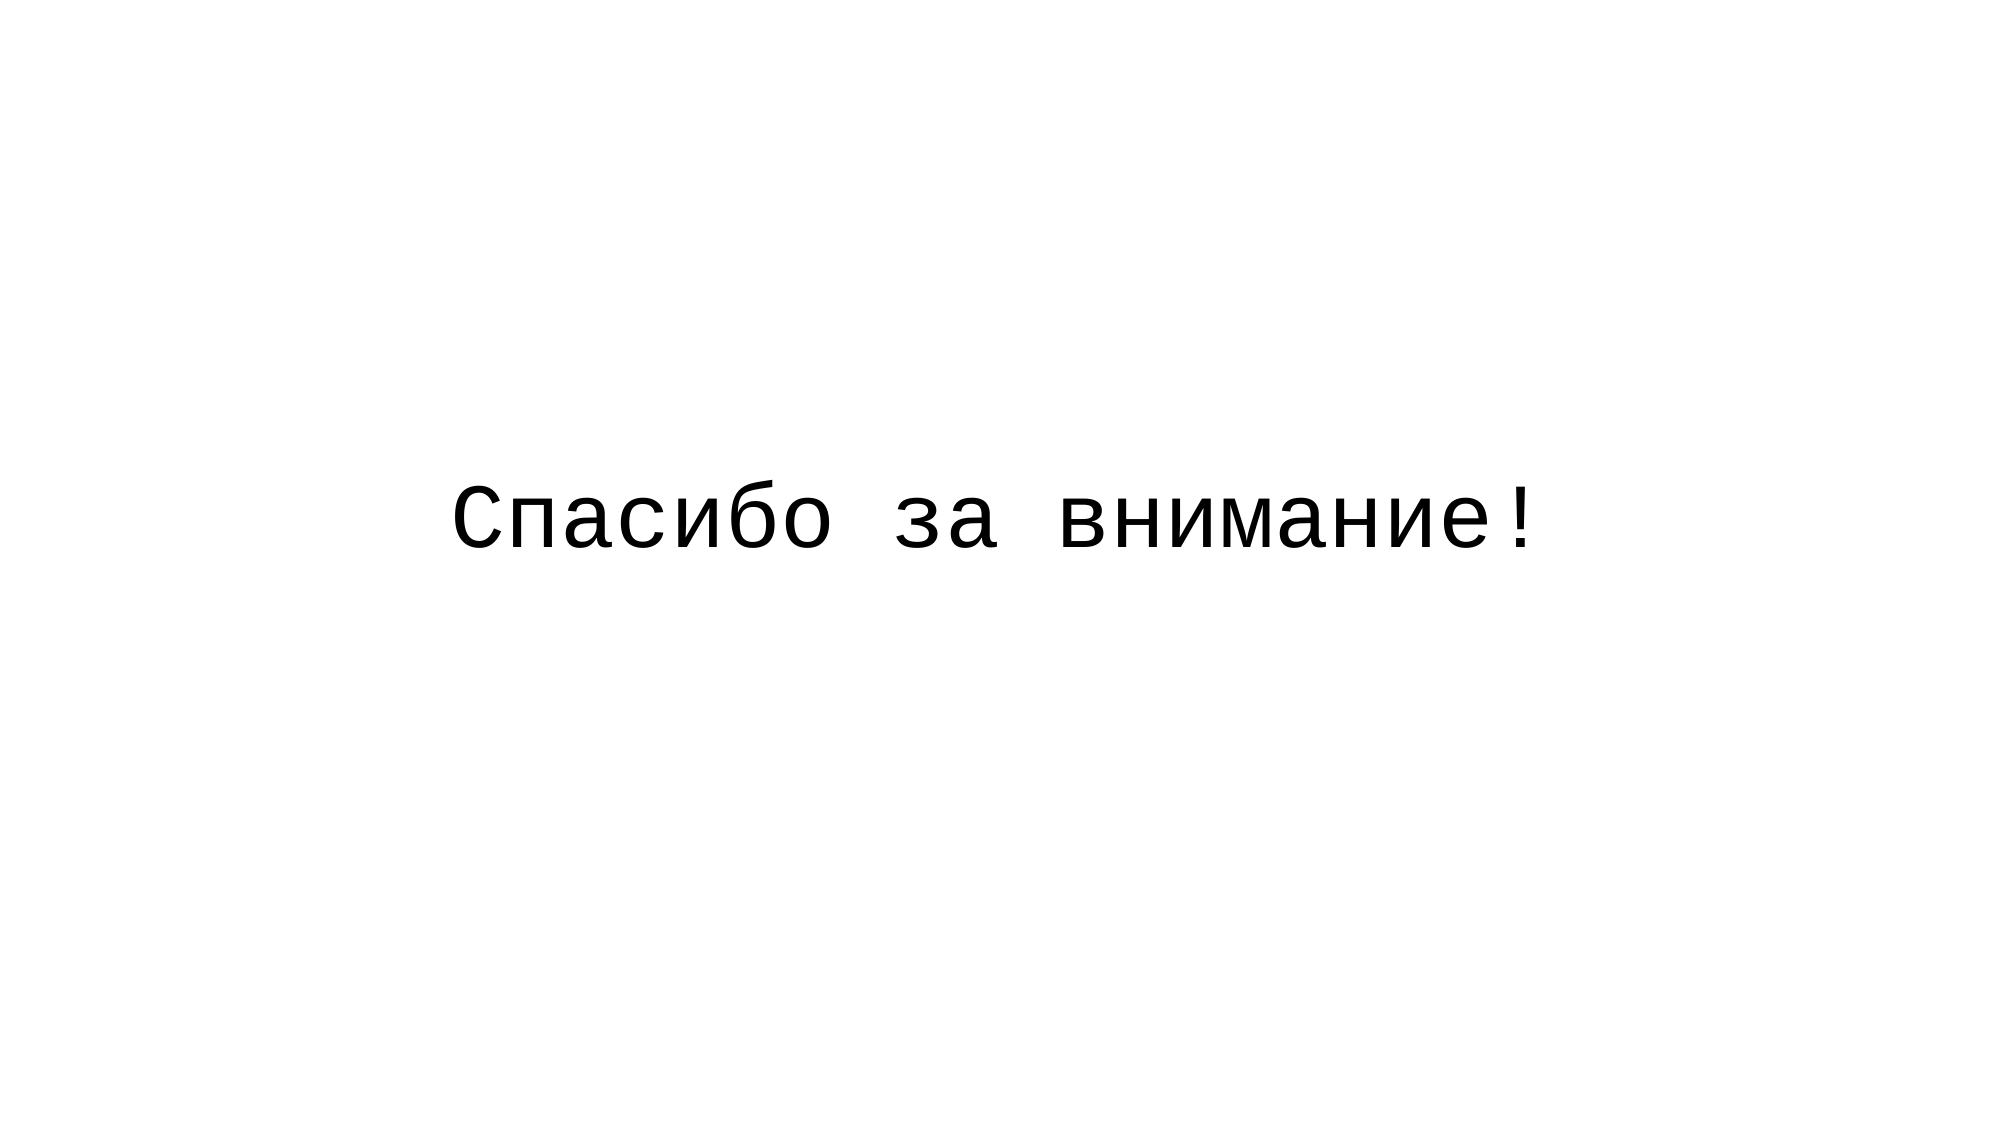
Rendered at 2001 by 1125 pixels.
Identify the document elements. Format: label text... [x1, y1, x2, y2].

title Спасибо за внимание! [448, 454, 1553, 644]
